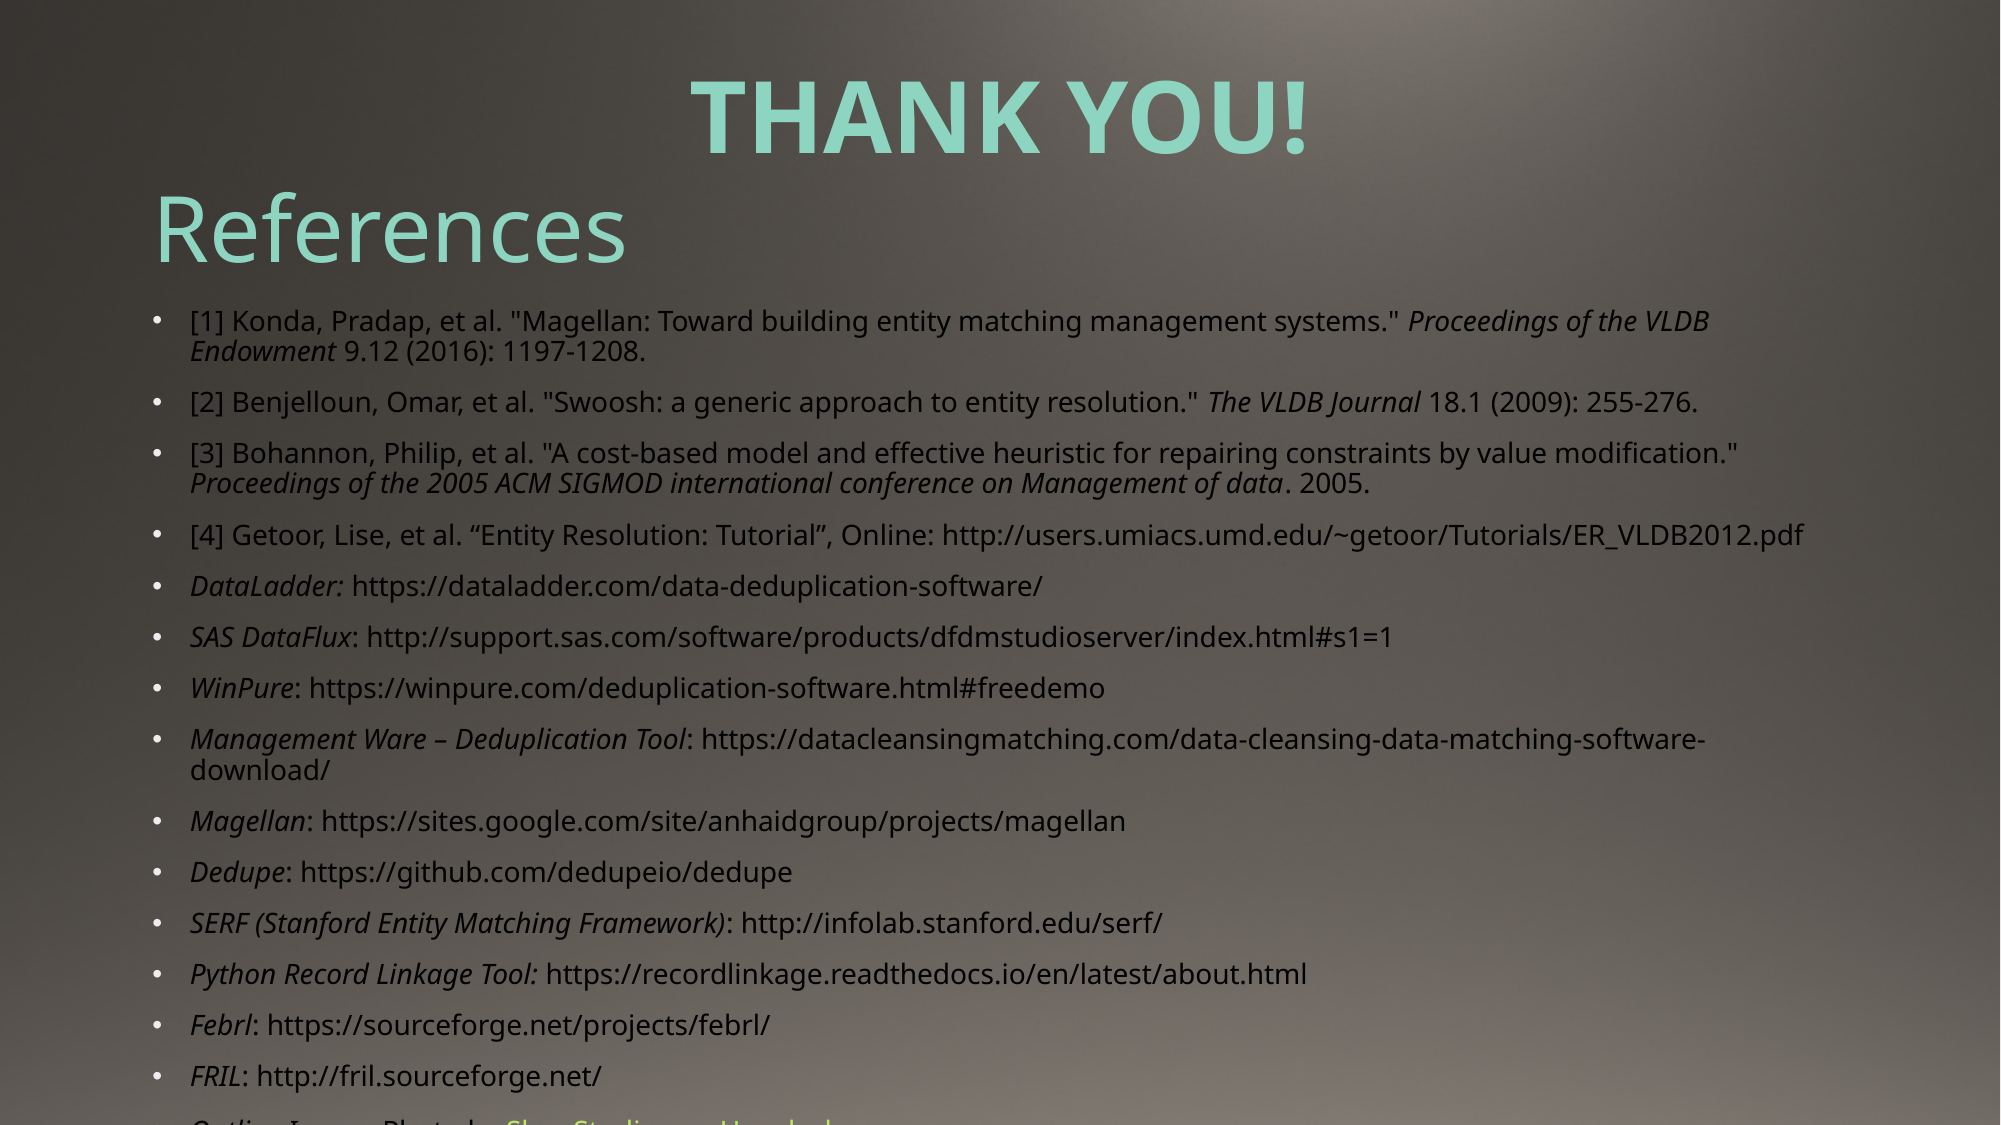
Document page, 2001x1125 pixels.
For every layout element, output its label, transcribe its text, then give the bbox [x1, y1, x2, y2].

picture [0, 0, 2001, 1125]
title References [137, 187, 1863, 278]
list [1] Konda, Pradap, et al. "Magellan: Toward building entity matching management systems." Proceedings of the VLDB Endowment 9.12 (2016): 1197-1208. [2] Benjelloun, Omar, et al. "Swoosh: a generic approach to entity resolution." The VLDB Journal 18.1 (2009): 255-276. [3] Bohannon, Philip, et al. "A cost-based model and effective heuristic for repairing constraints by value modification." Proceedings of the 2005 ACM SIGMOD international conference on Management of data. 2005. [4] Getoor, Lise, et al. “Entity Resolution: Tutorial”, Online: http://users.umiacs.umd.edu/~getoor/Tutorials/ER_VLDB2012.pdf DataLadder: https://dataladder.com/data-deduplication-software/ SAS DataFlux: http://support.sas.com/software/products/dfdmstudioserver/index.html#s1=1 WinPure: https://winpure.com/deduplication-software.html#freedemo Management Ware – Deduplication Tool: https://datacleansingmatching.com/data-cleansing-data-matching-software-download/ Magellan: https://sites.google.com/site/anhaidgroup/projects/magellan Dedupe: https://github.com/dedupeio/dedupe SERF (Stanford Entity Matching Framework): http://infolab.stanford.edu/serf/ Python Record Linkage Tool: https://recordlinkage.readthedocs.io/en/latest/about.html Febrl: https://sourceforge.net/projects/febrl/ FRIL: http://fril.sourceforge.net/ Outline Image: Photo by Skye Studios on Unsplash [137, 299, 1863, 1125]
text_box THANK YOU! [137, 76, 1863, 166]
